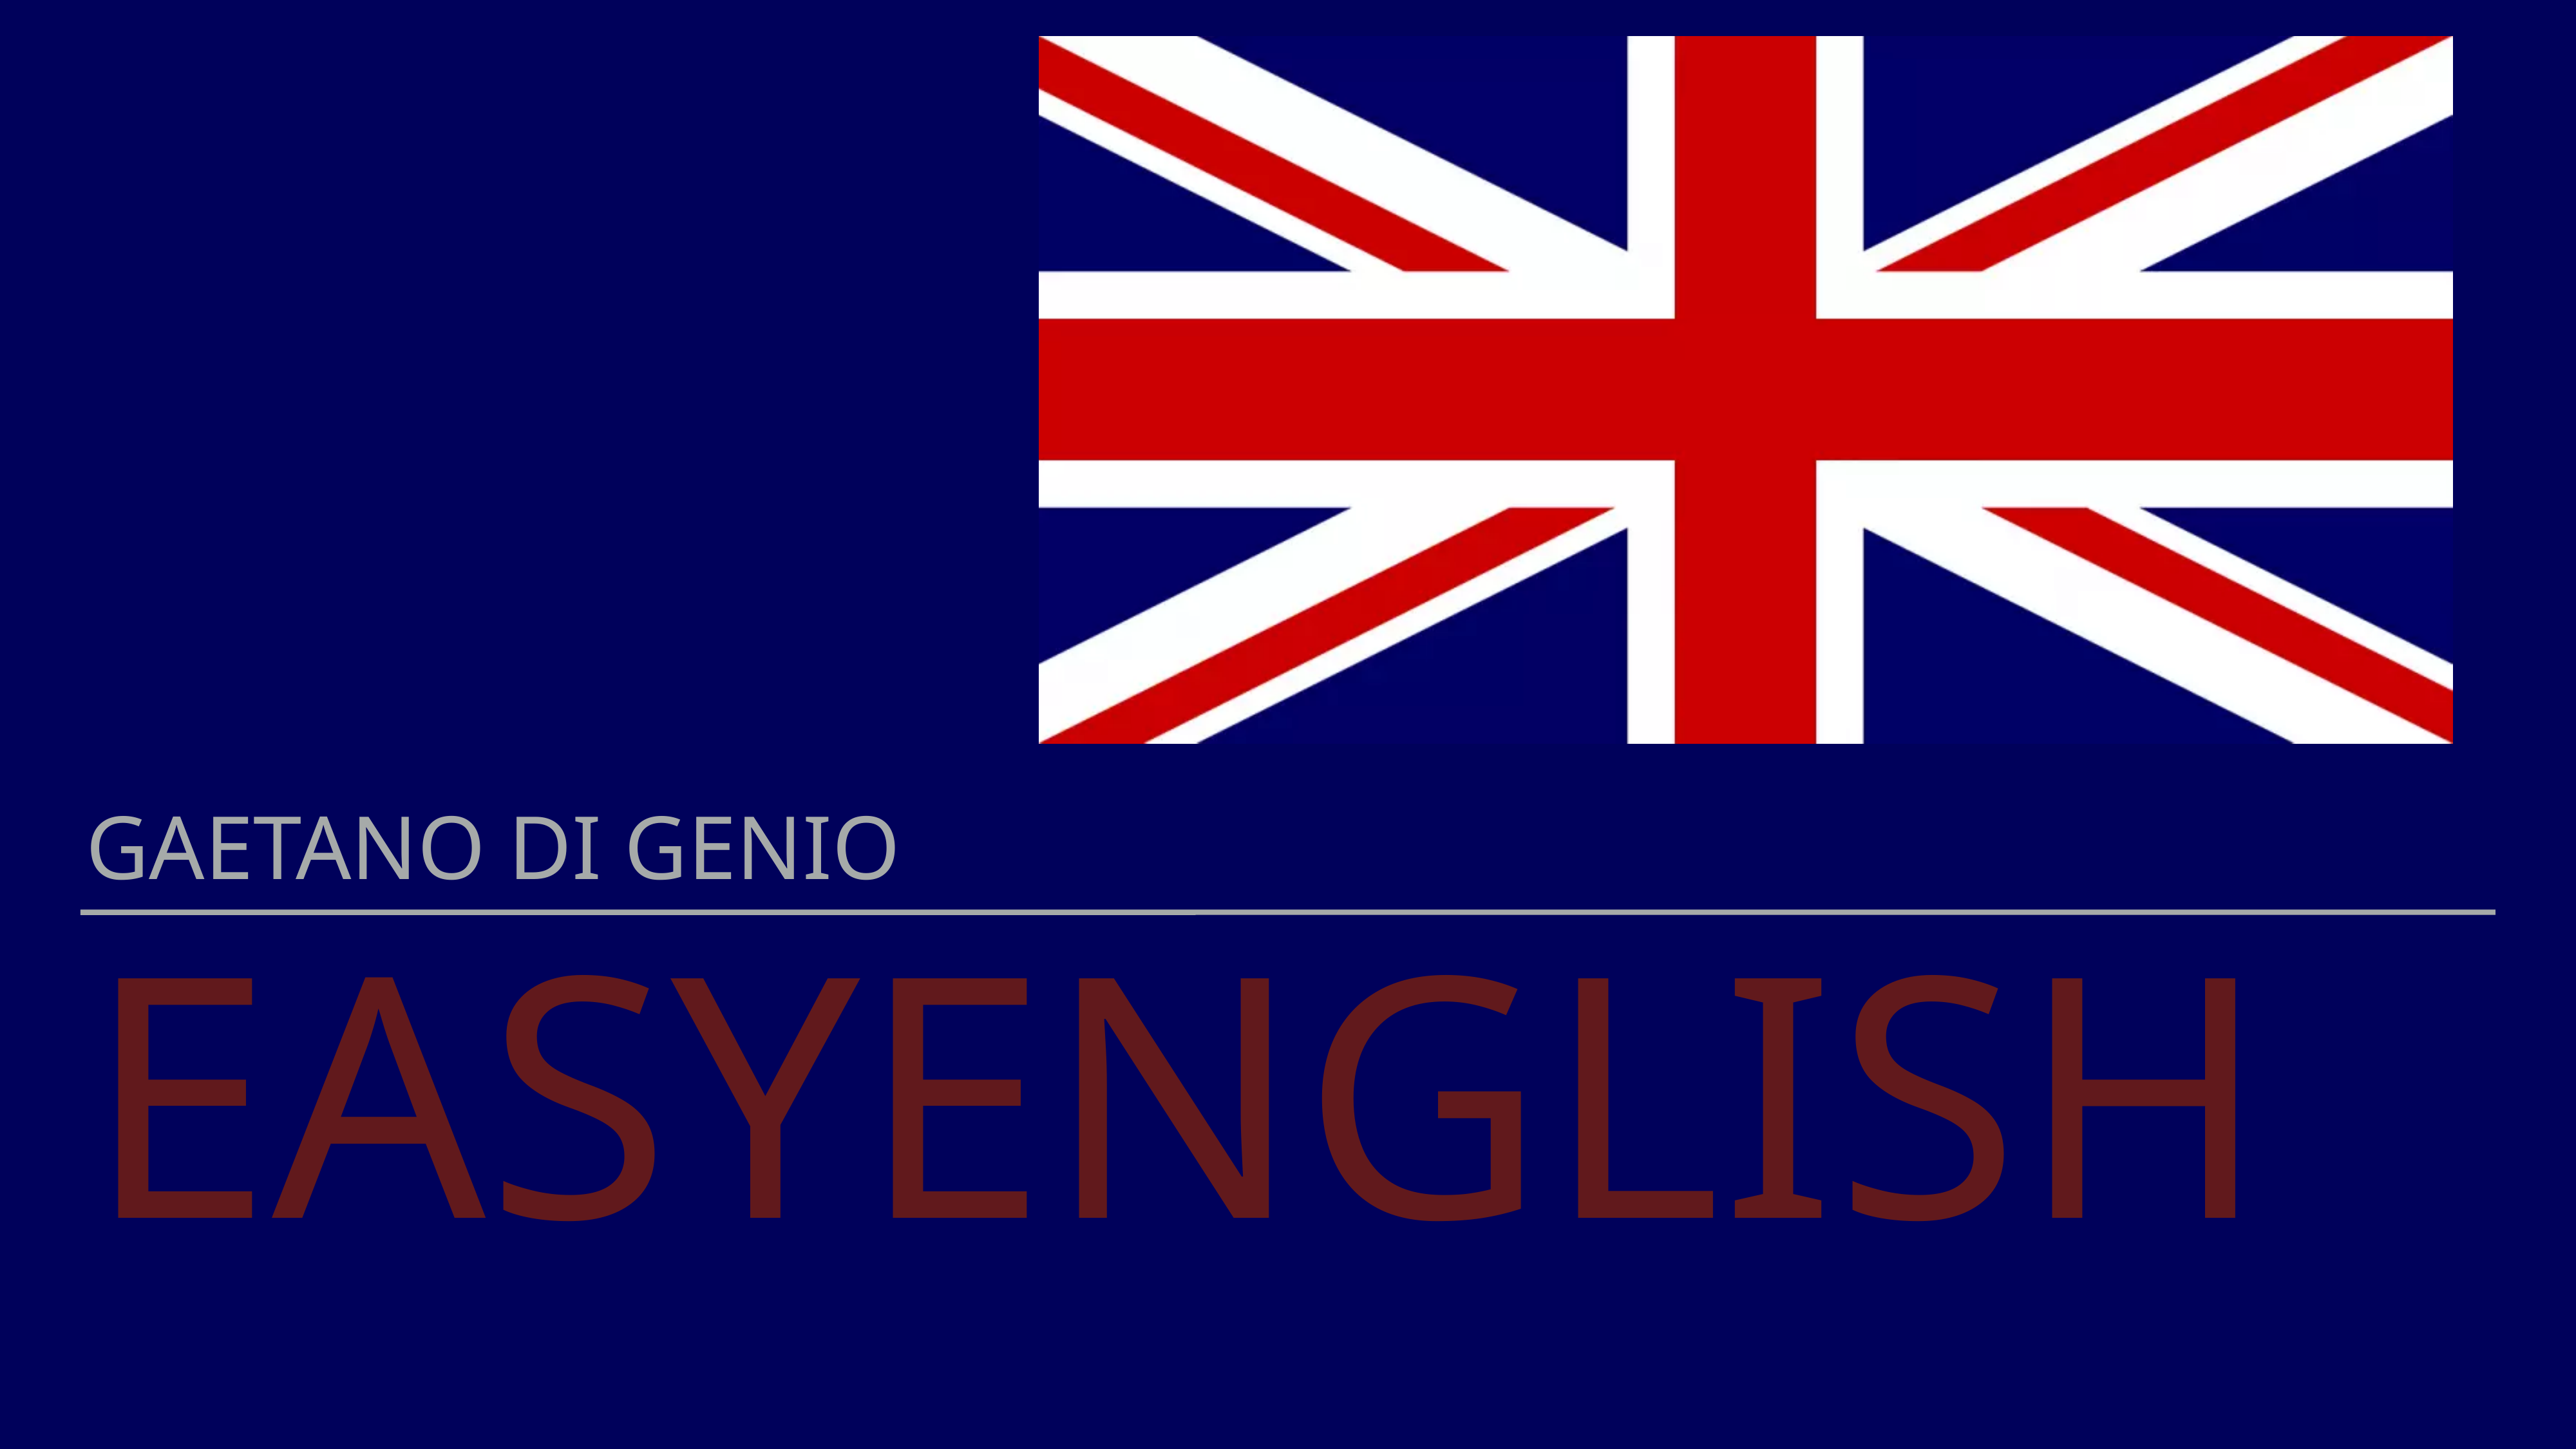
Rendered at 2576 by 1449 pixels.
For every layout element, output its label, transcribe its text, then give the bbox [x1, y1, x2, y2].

subtitle Gaetano di genio [80, 632, 2496, 902]
title EASYENGLISH [80, 954, 2496, 1358]
picture [1038, 36, 2453, 744]
